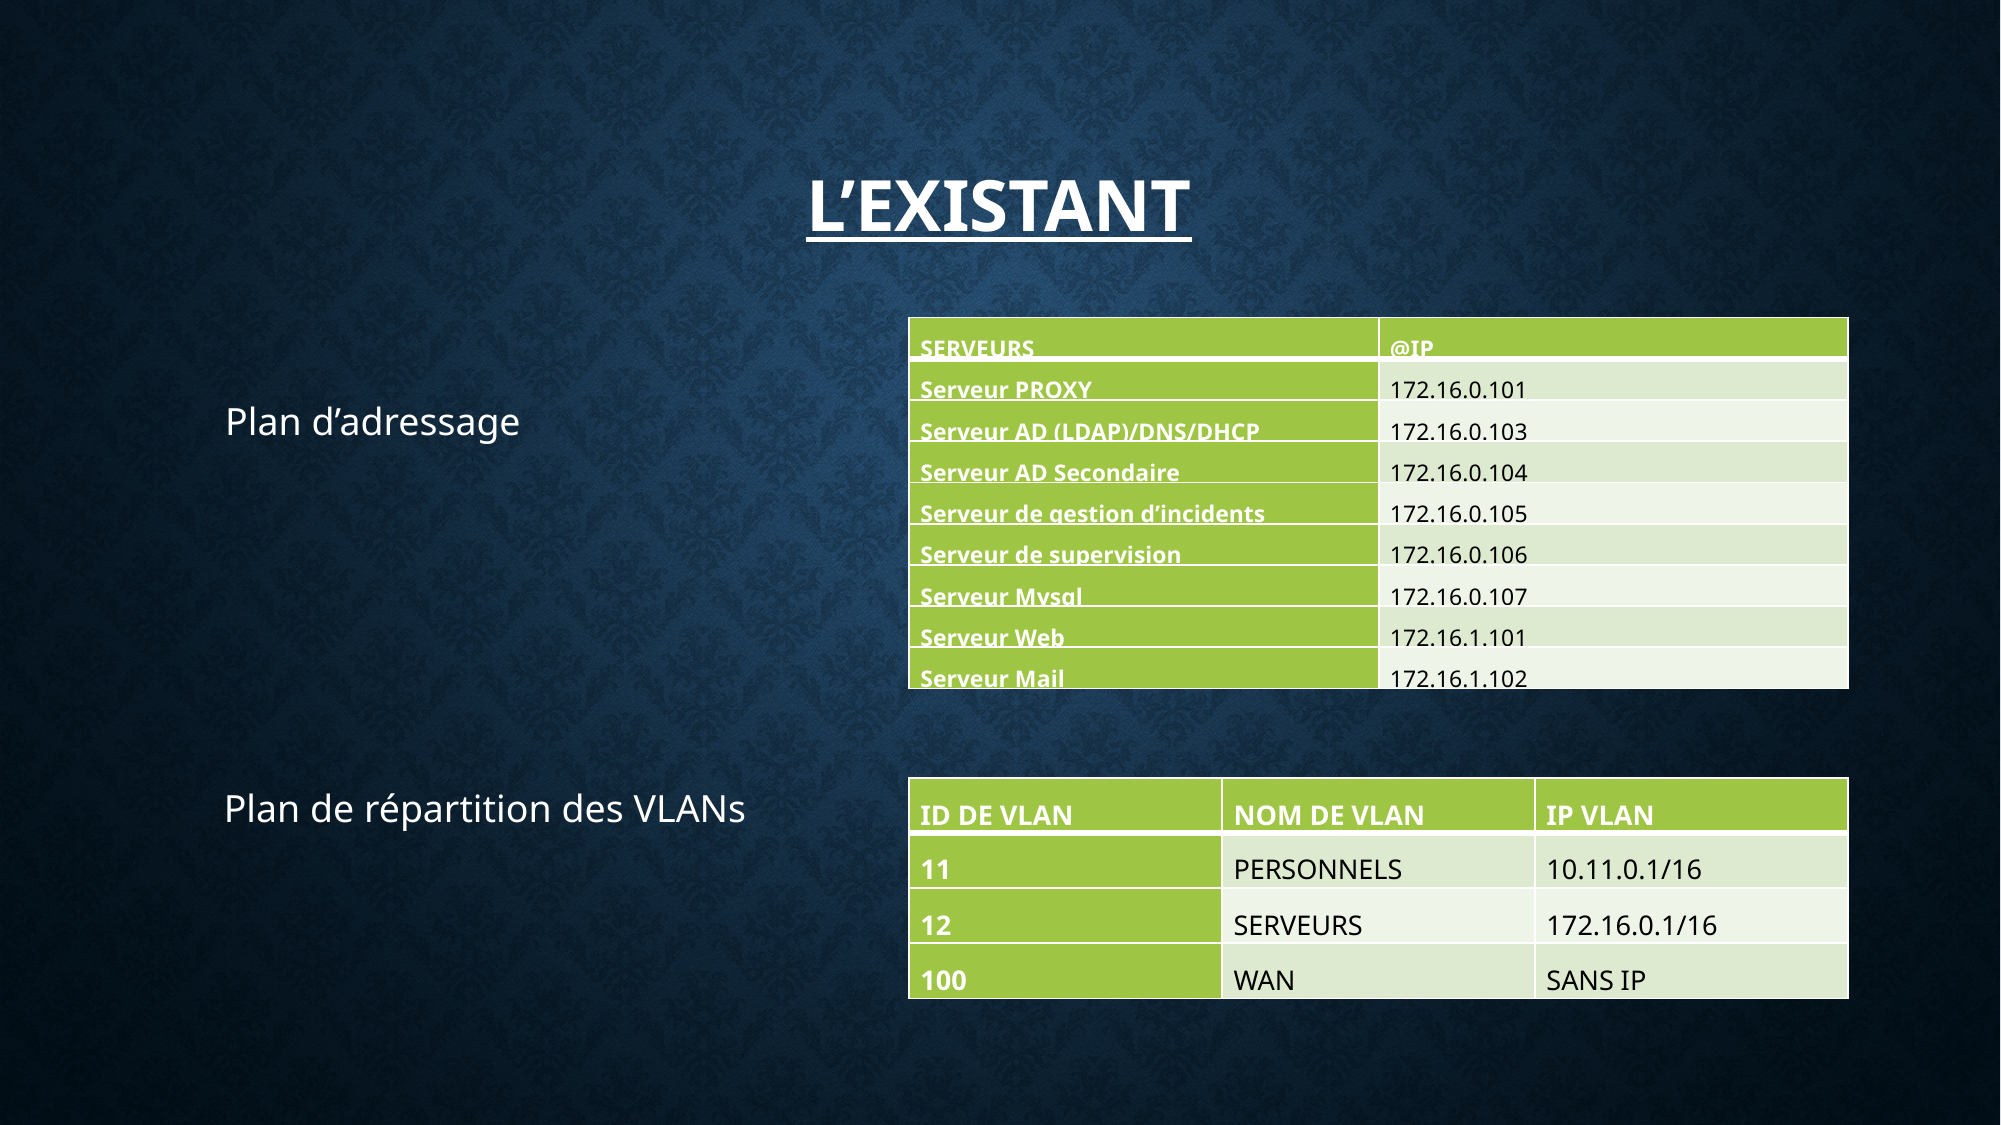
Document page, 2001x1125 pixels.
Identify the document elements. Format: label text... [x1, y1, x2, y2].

table_cell SANS IP [1536, 944, 1847, 998]
table_cell Serveur Mysql [910, 566, 1378, 605]
table_cell Serveur Web [910, 607, 1378, 646]
table_cell 172.16.0.106 [1380, 525, 1847, 564]
table_cell Serveur AD (LDAP)/DNS/DHCP [910, 401, 1378, 440]
table_header NOM DE VLAN [1223, 779, 1534, 830]
table_header SERVEURS [910, 318, 1378, 356]
table_cell 172.16.0.105 [1380, 483, 1847, 523]
table_cell SERVEURS [1223, 889, 1534, 942]
text_box Plan d’adressage [210, 390, 536, 451]
table_header ID DE VLAN [910, 779, 1221, 830]
table_cell 172.16.1.101 [1380, 607, 1847, 646]
table_cell 11 [910, 836, 1221, 887]
table_header IP VLAN [1536, 779, 1847, 830]
table_cell 172.16.0.104 [1380, 442, 1847, 482]
table_cell Serveur de supervision [910, 525, 1378, 564]
table_cell 172.16.0.103 [1380, 401, 1847, 440]
text_box Plan de répartition des VLANs [208, 777, 762, 838]
table_cell 172.16.0.101 [1380, 362, 1847, 399]
table_cell WAN [1223, 944, 1534, 998]
table_cell 172.16.1.102 [1380, 648, 1847, 688]
table_cell Serveur PROXY [910, 362, 1378, 399]
table_cell PERSONNELS [1223, 836, 1534, 887]
table_cell 12 [910, 889, 1221, 942]
table_cell 172.16.0.107 [1380, 566, 1847, 605]
table_cell Serveur de gestion d’incidents [910, 483, 1378, 523]
table_cell 100 [910, 944, 1221, 998]
table_cell Serveur Mail [910, 648, 1378, 688]
table_header @IP [1380, 318, 1847, 356]
table_cell Serveur AD Secondaire [910, 442, 1378, 482]
table_cell 172.16.0.1/16 [1536, 889, 1847, 942]
table_cell 10.11.0.1/16 [1536, 836, 1847, 887]
title L’existant [149, 99, 1849, 318]
